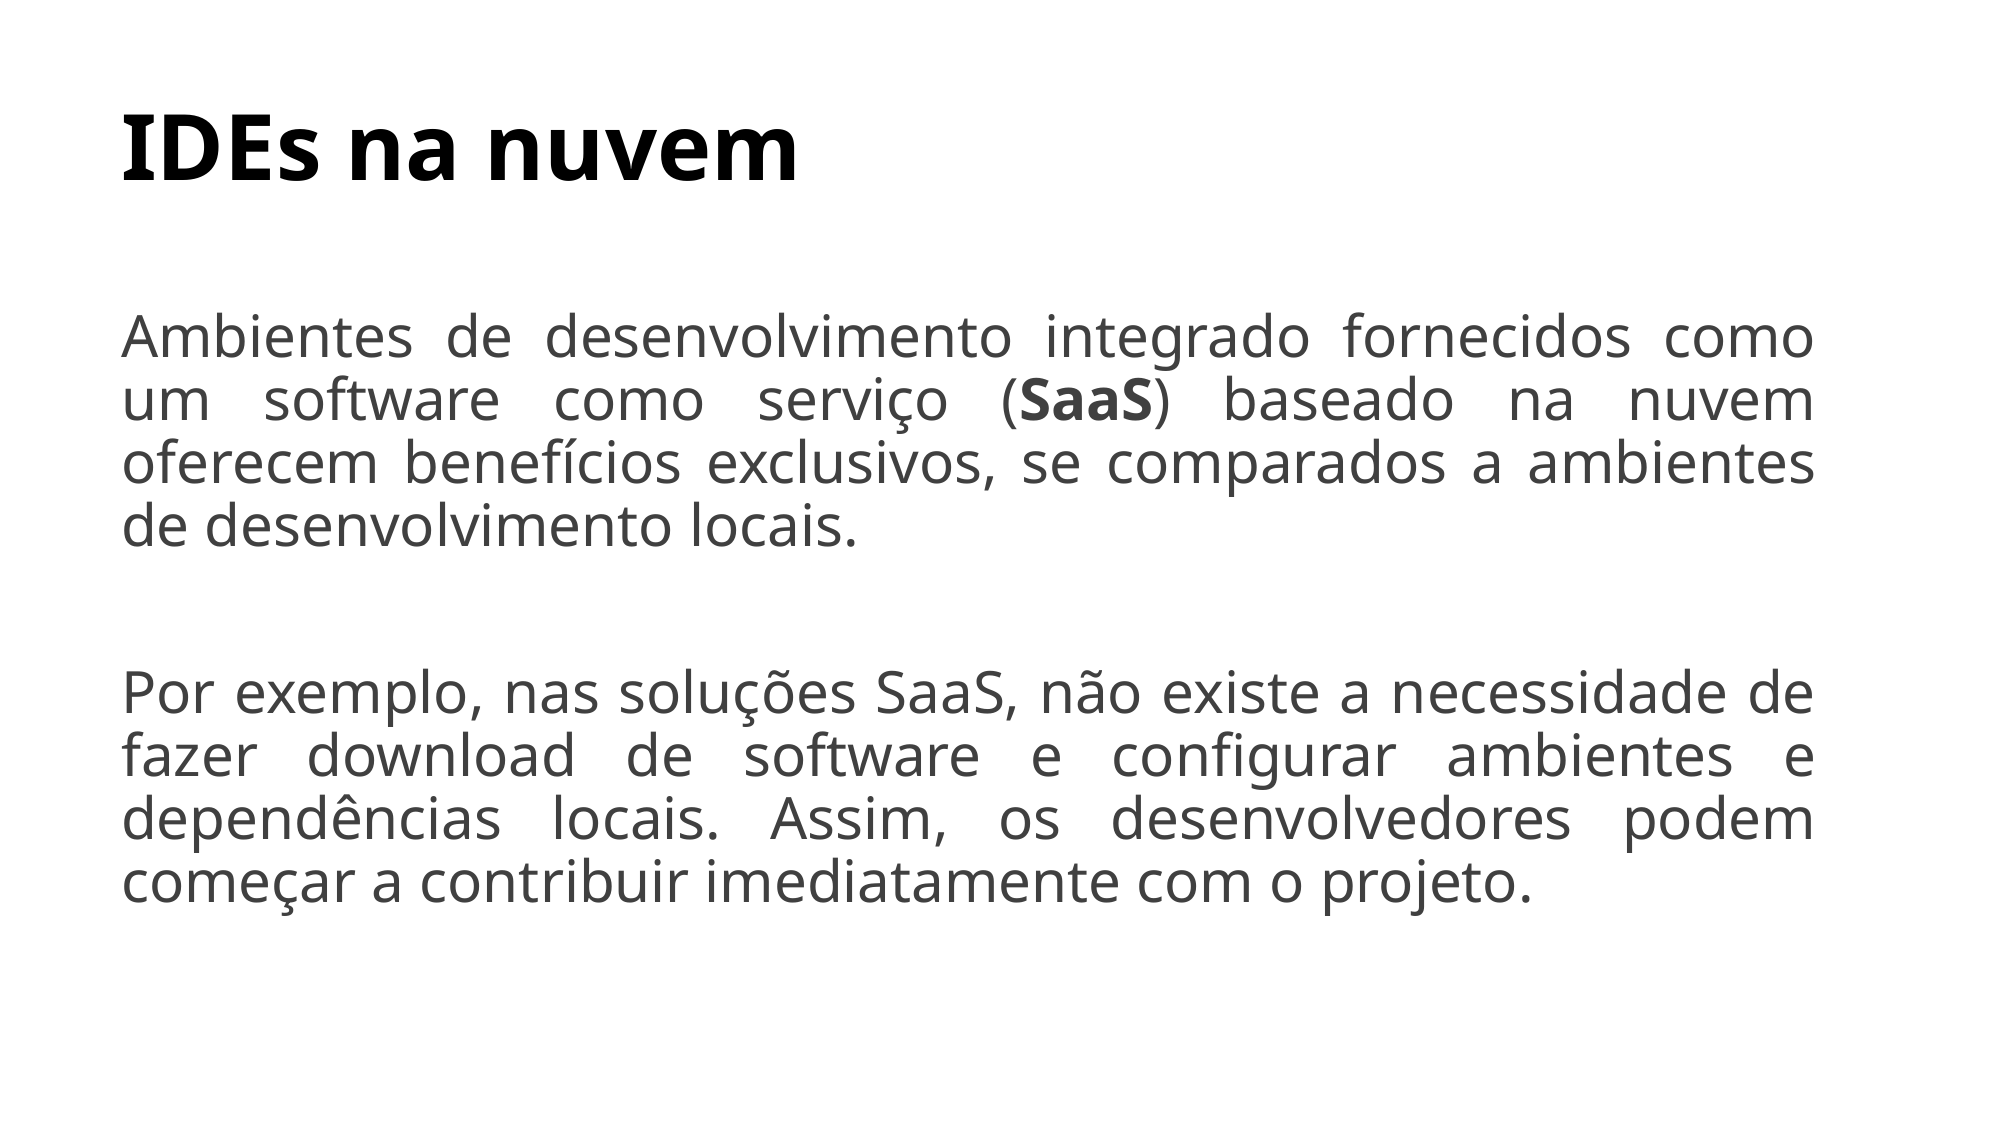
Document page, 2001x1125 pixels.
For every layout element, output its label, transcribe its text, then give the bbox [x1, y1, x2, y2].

title IDEs na nuvem [106, 42, 1832, 260]
list Ambientes de desenvolvimento integrado fornecidos como um software como serviço (SaaS) baseado na nuvem oferecem benefícios exclusivos, se comparados a ambientes de desenvolvimento locais. Por exemplo, nas soluções SaaS, não existe a necessidade de fazer download de software e configurar ambientes e dependências locais. Assim, os desenvolvedores podem começar a contribuir imediatamente com o projeto. [106, 299, 1832, 1014]
